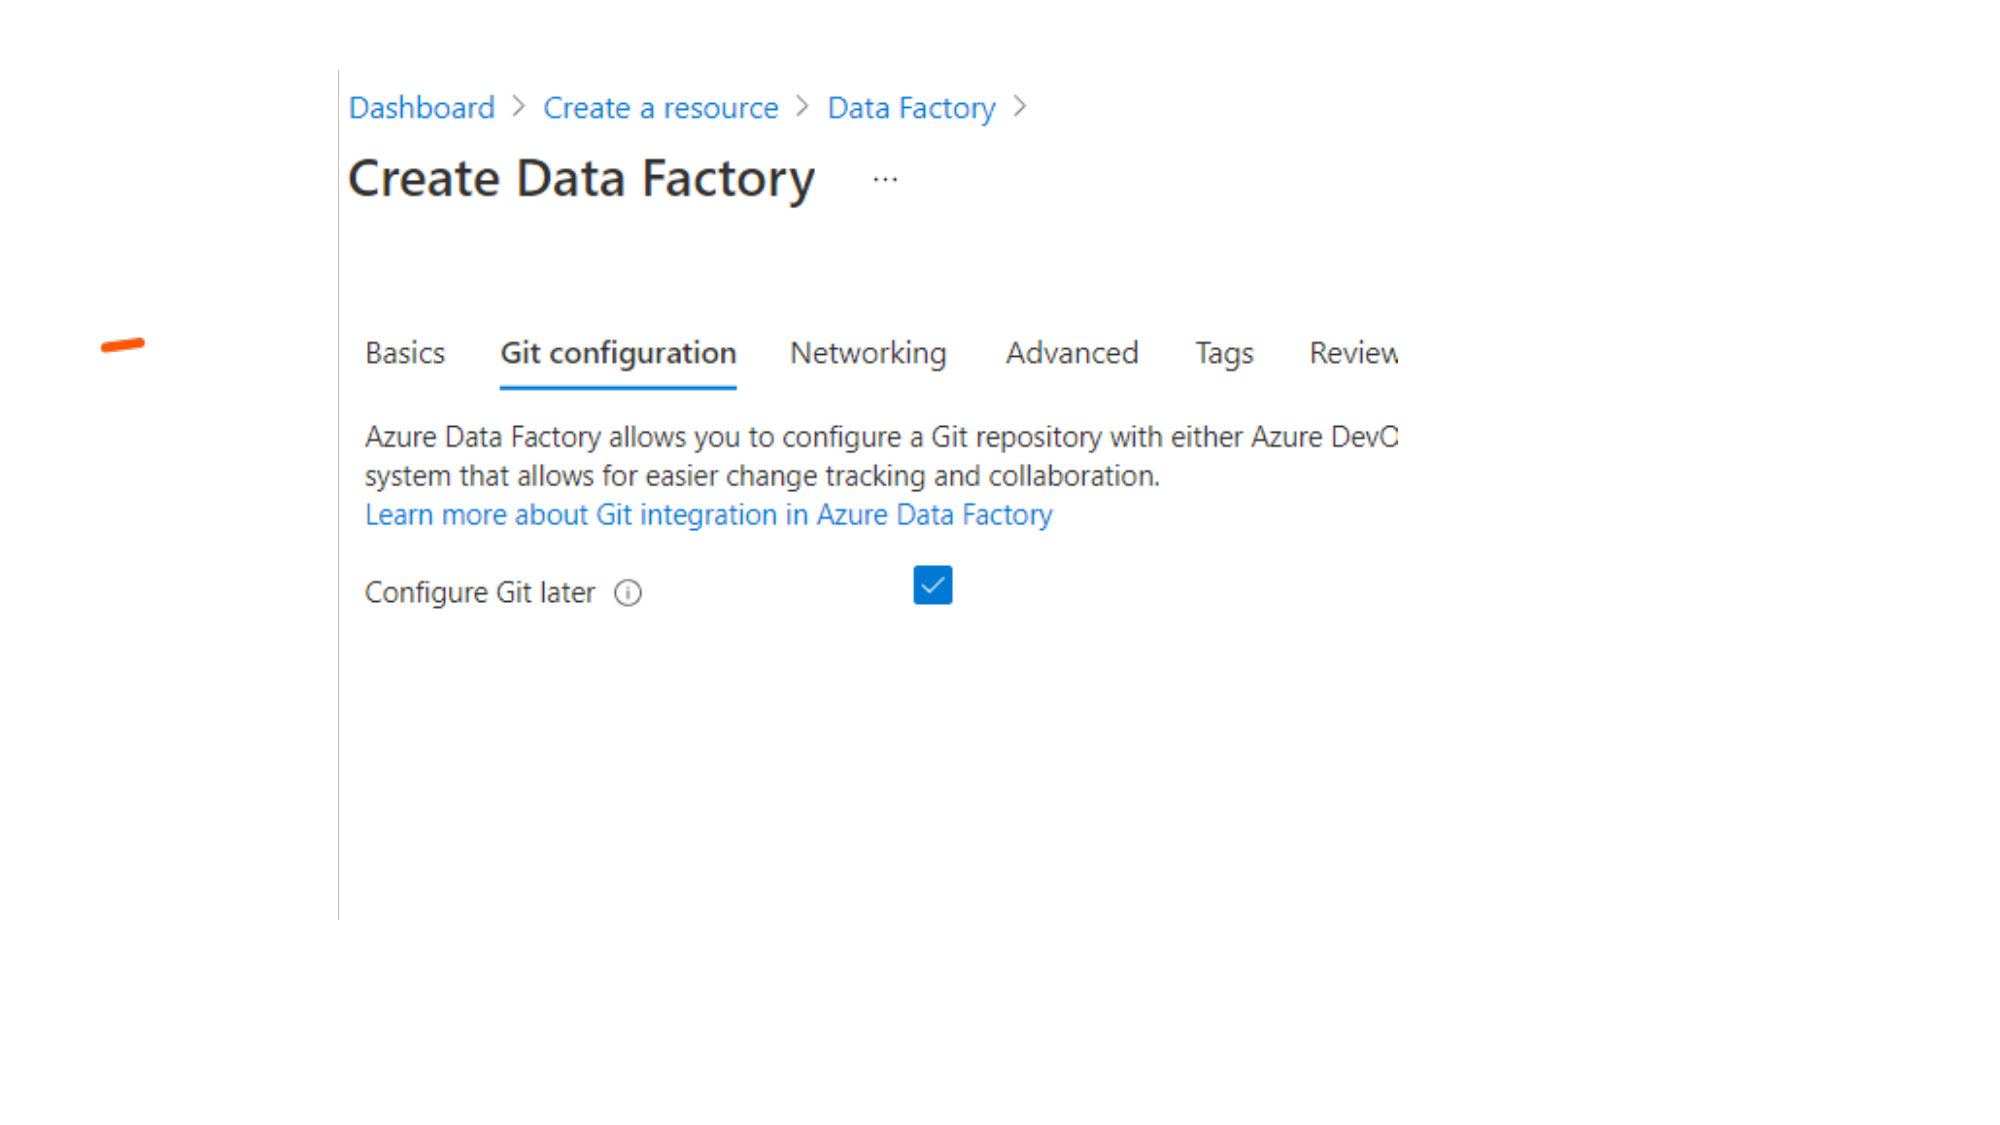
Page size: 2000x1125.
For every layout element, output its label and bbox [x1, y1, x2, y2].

picture [100, 70, 1398, 920]
